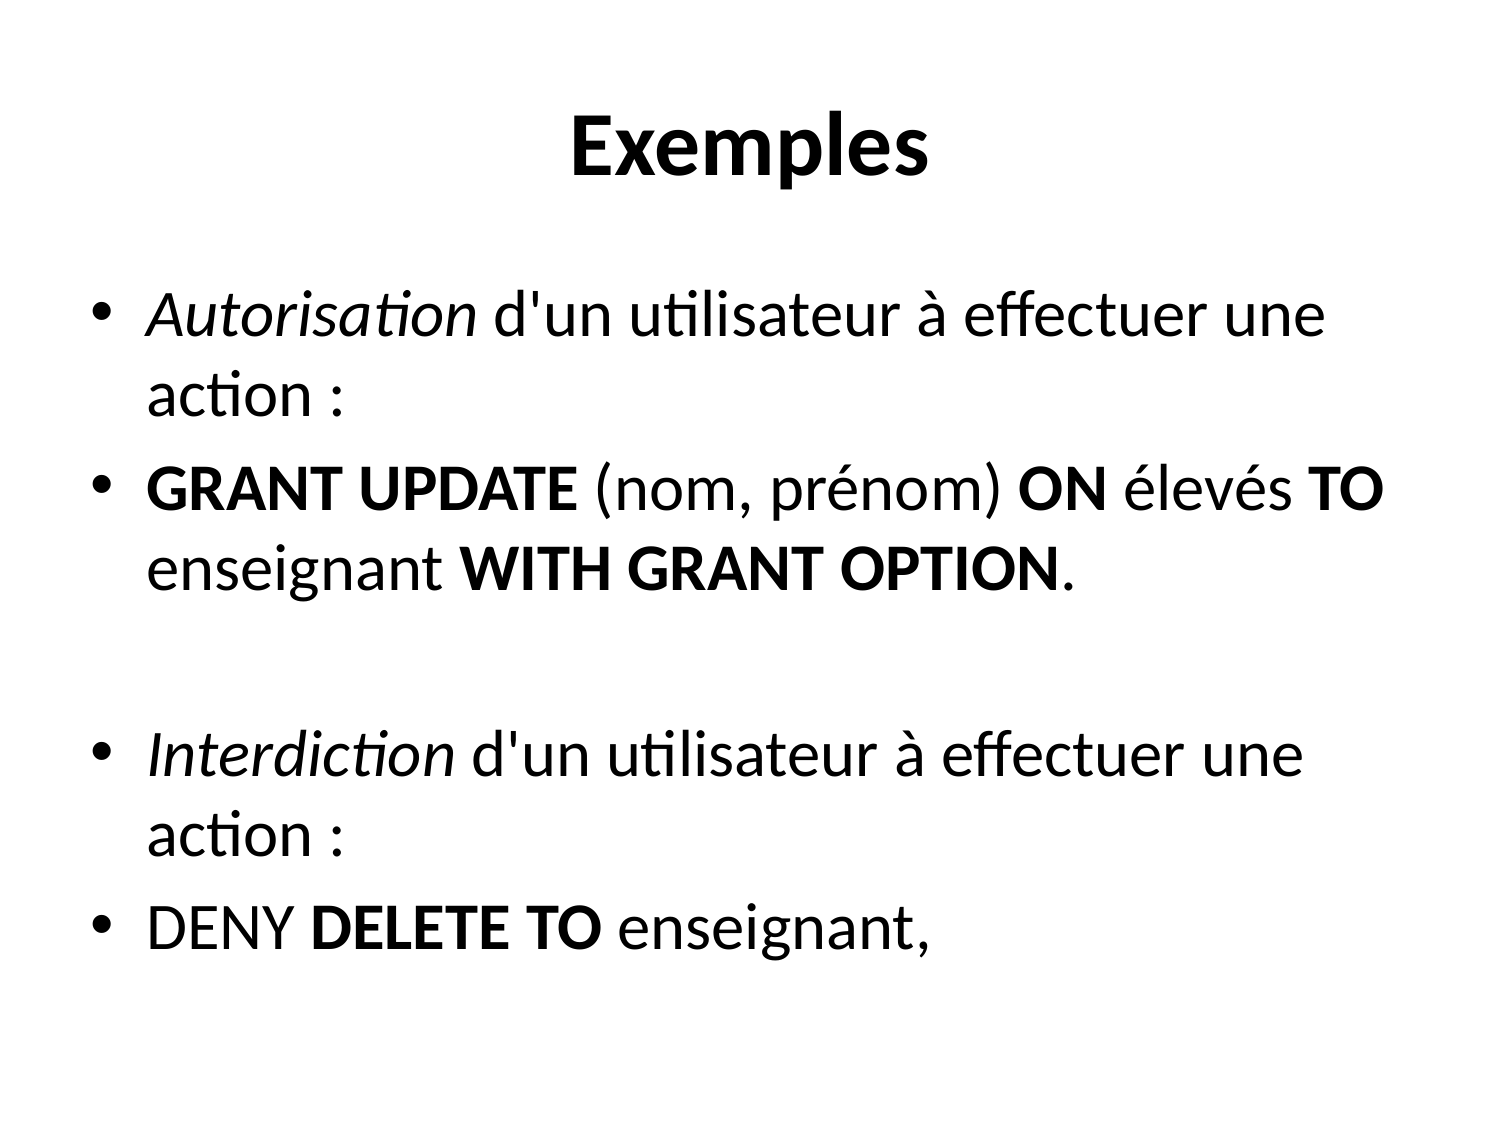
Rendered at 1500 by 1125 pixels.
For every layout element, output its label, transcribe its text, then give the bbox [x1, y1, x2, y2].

list Autorisation d'un utilisateur à effectuer une action : GRANT UPDATE (nom, prénom) ON élevés TO enseignant WITH GRANT OPTION. Interdiction d'un utilisateur à effectuer une action : DENY DELETE TO enseignant, [75, 262, 1425, 1005]
title Exemples [75, 45, 1425, 233]
